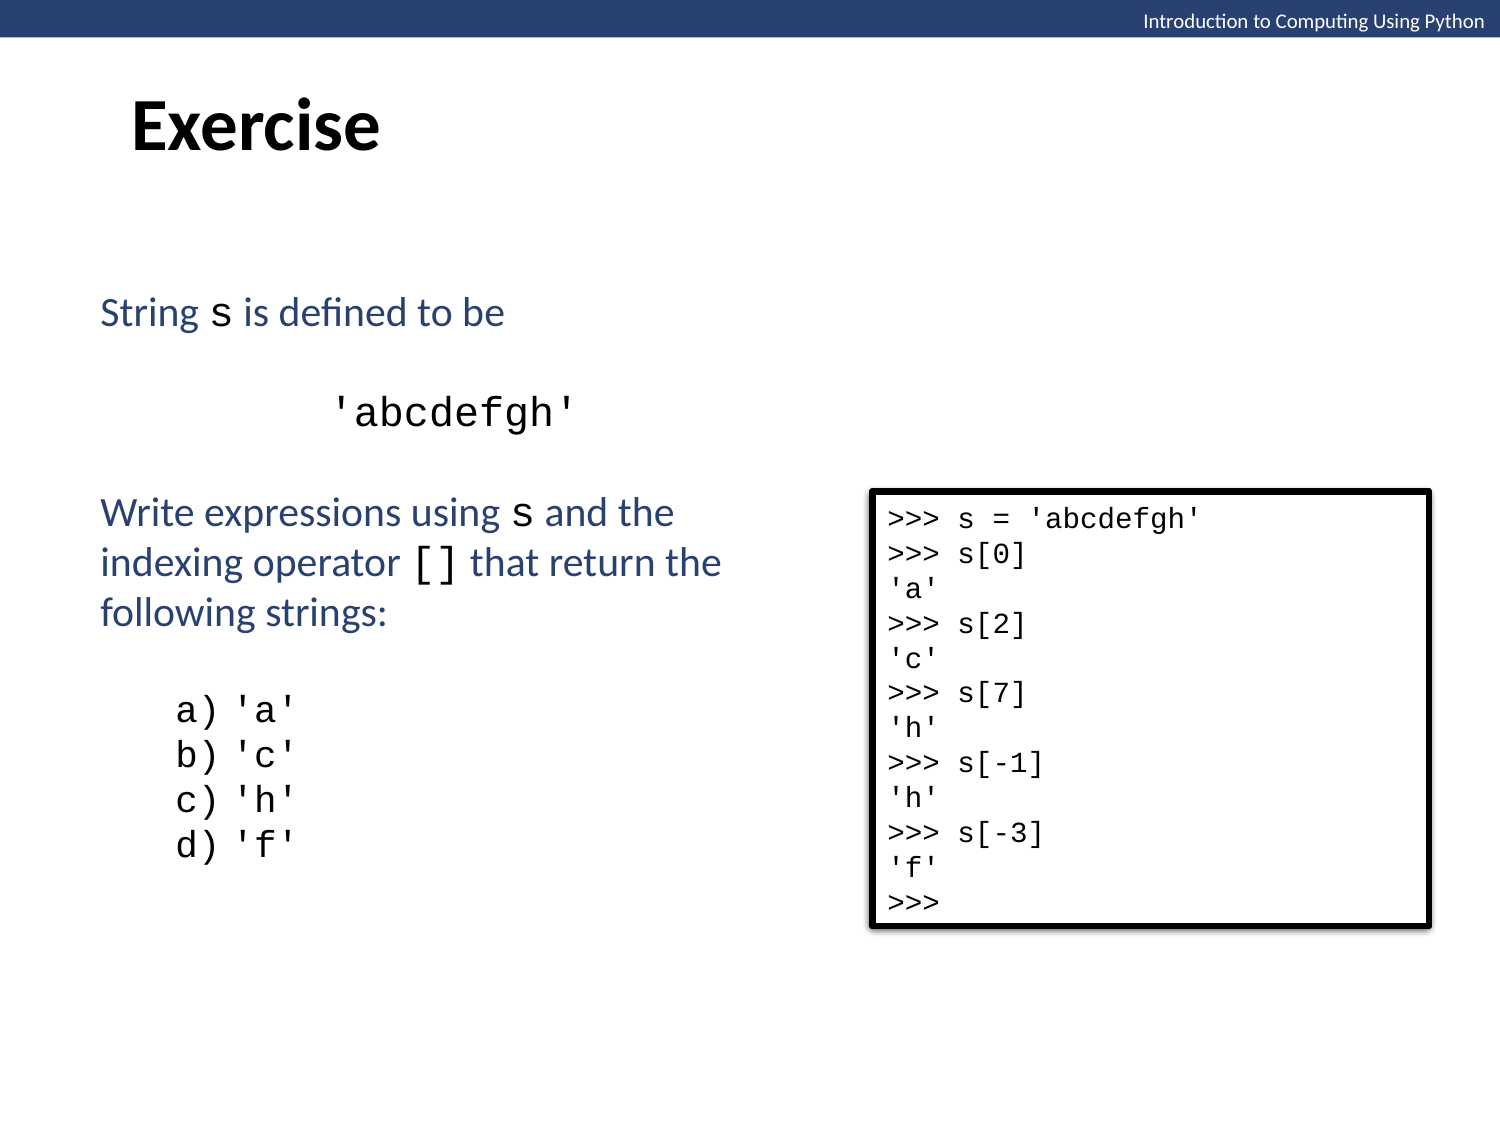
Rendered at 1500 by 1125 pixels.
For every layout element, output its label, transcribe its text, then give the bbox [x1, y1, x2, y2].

text_box Exercise [116, 0, 1392, 242]
text_box >>> s = 'abcdefgh' >>> s[0] 'a' >>> s[2] 'c' >>> s[7] 'h' >>> s[-1] 'h' >>> s[-3] 'f' >>> [872, 491, 1429, 927]
text_box [0, 0, 116, 38]
text_box Introduction to Computing Using Python [1392, 0, 1500, 40]
text_box String s is defined to be 'abcdefgh' Write expressions using s and the indexing operator [] that return the following strings: 'a' 'c' 'h' 'f' [85, 277, 822, 872]
